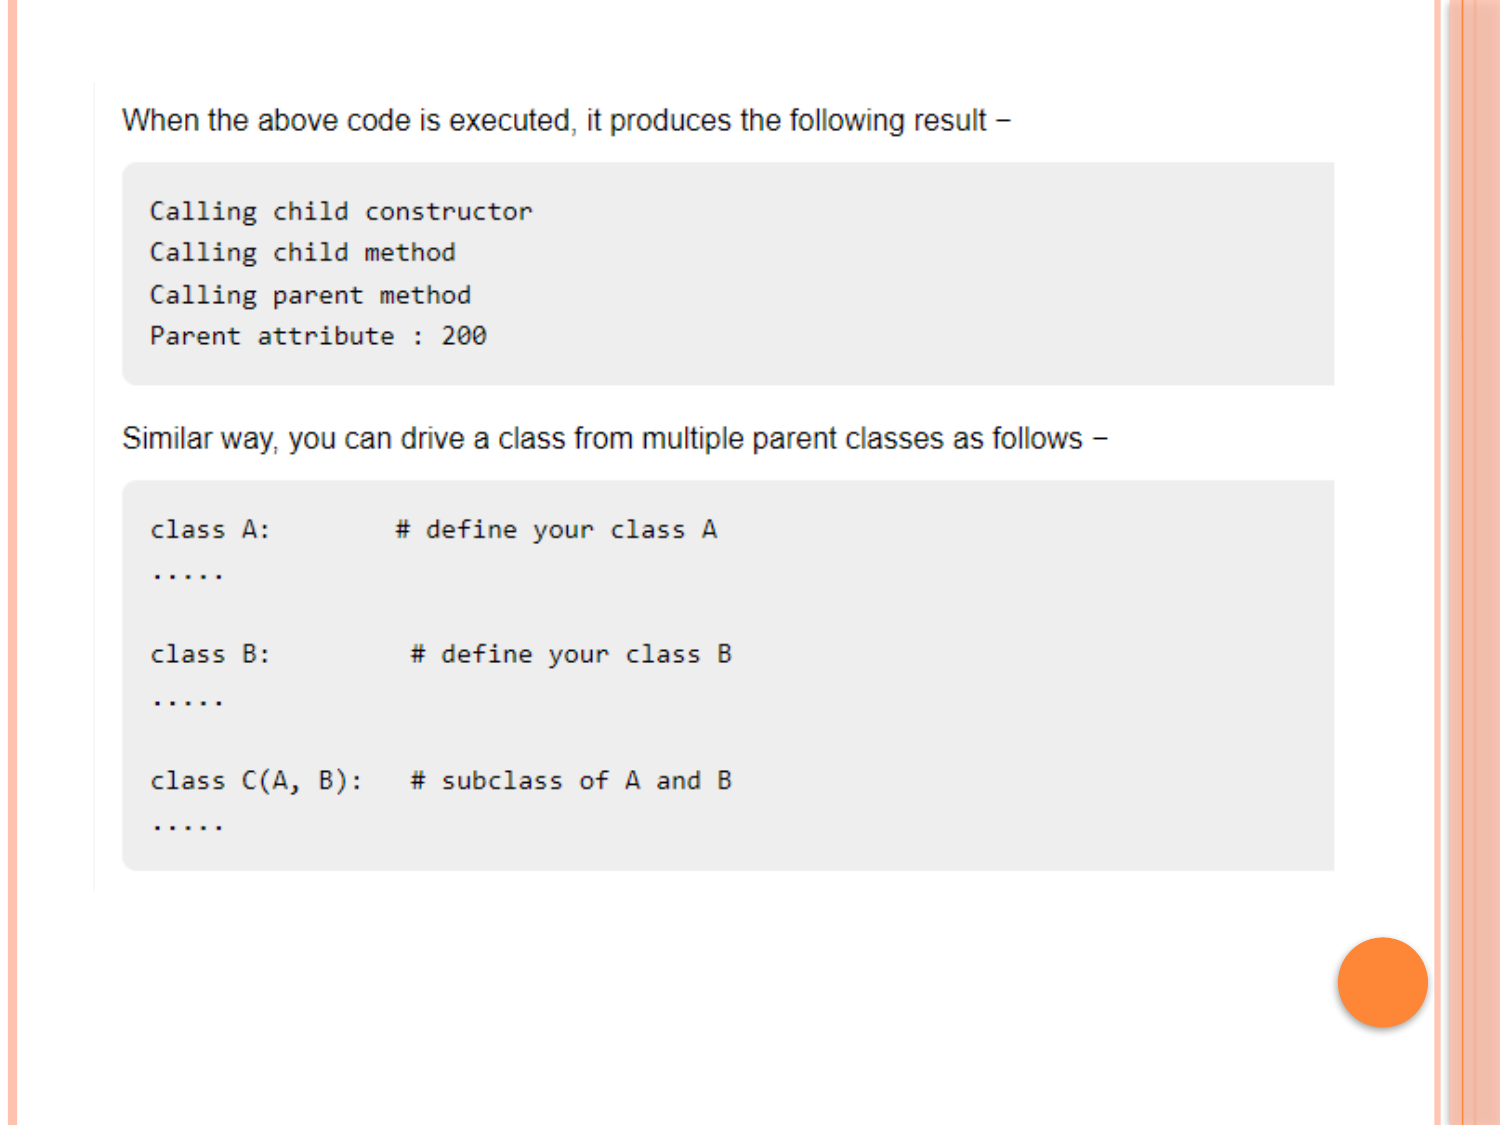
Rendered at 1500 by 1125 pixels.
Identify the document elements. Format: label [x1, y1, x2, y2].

picture [93, 81, 1336, 892]
